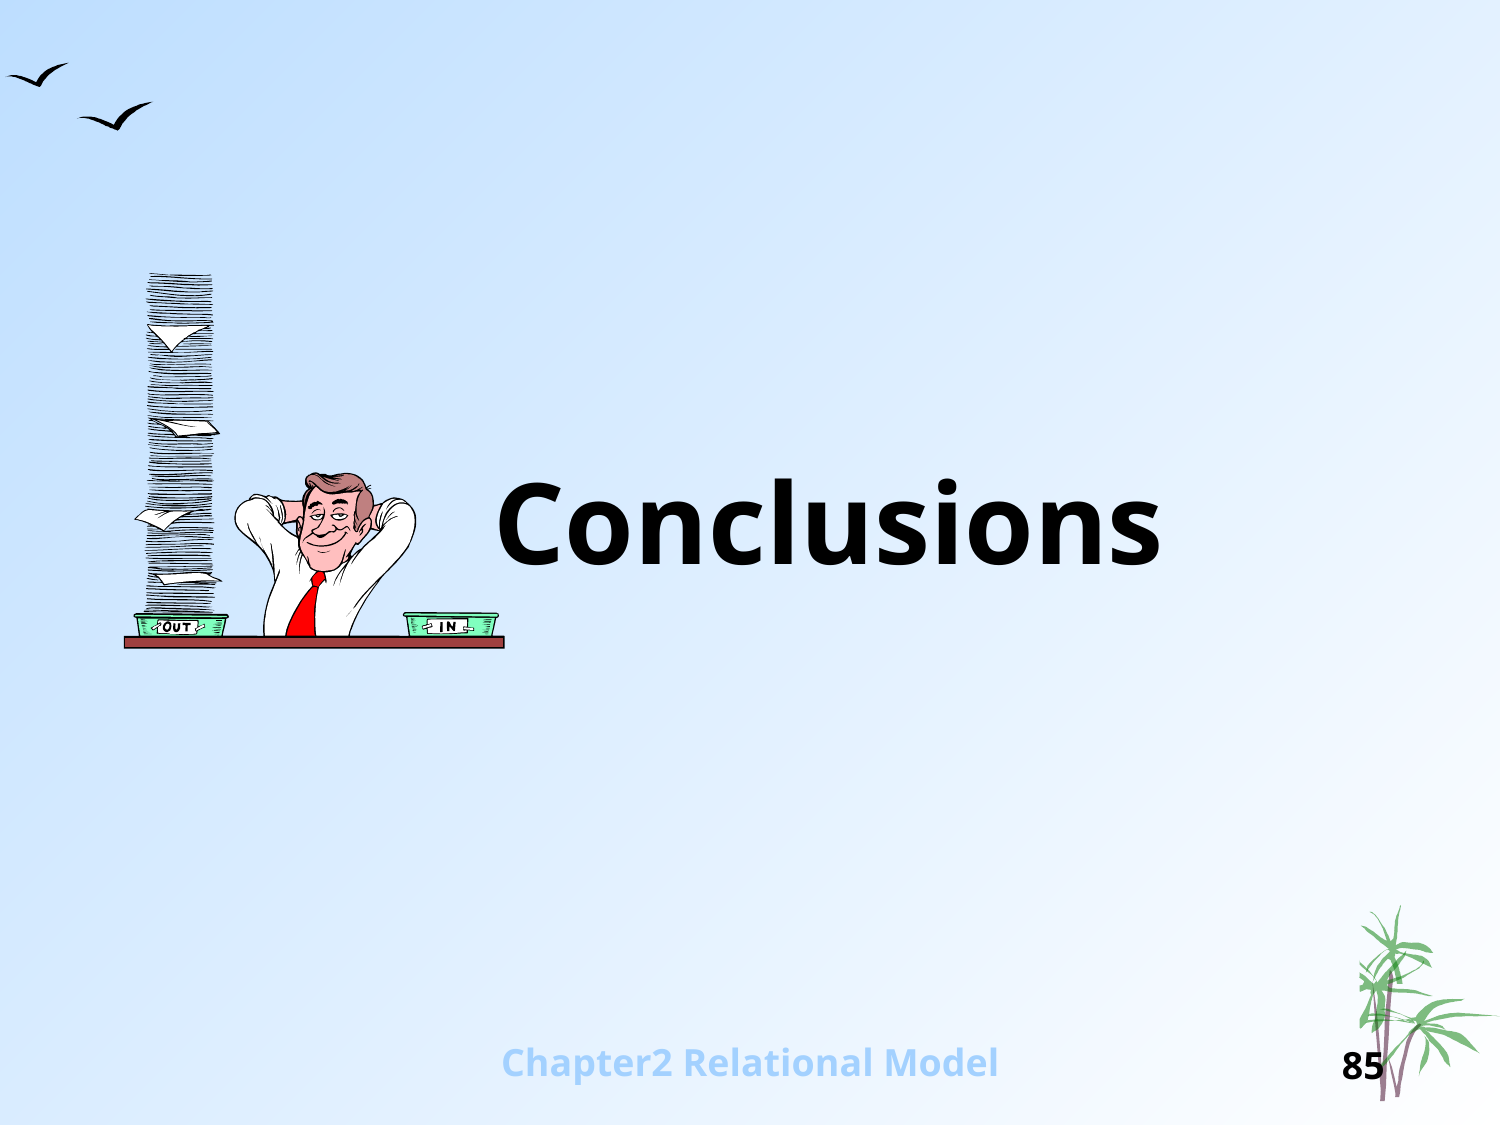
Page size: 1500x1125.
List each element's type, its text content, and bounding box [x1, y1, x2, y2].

slide_number 85 [1087, 1034, 1400, 1110]
text_box Conclusions [516, 444, 1298, 594]
picture [123, 266, 511, 649]
footer Chapter2 Relational Model [442, 1030, 1059, 1106]
